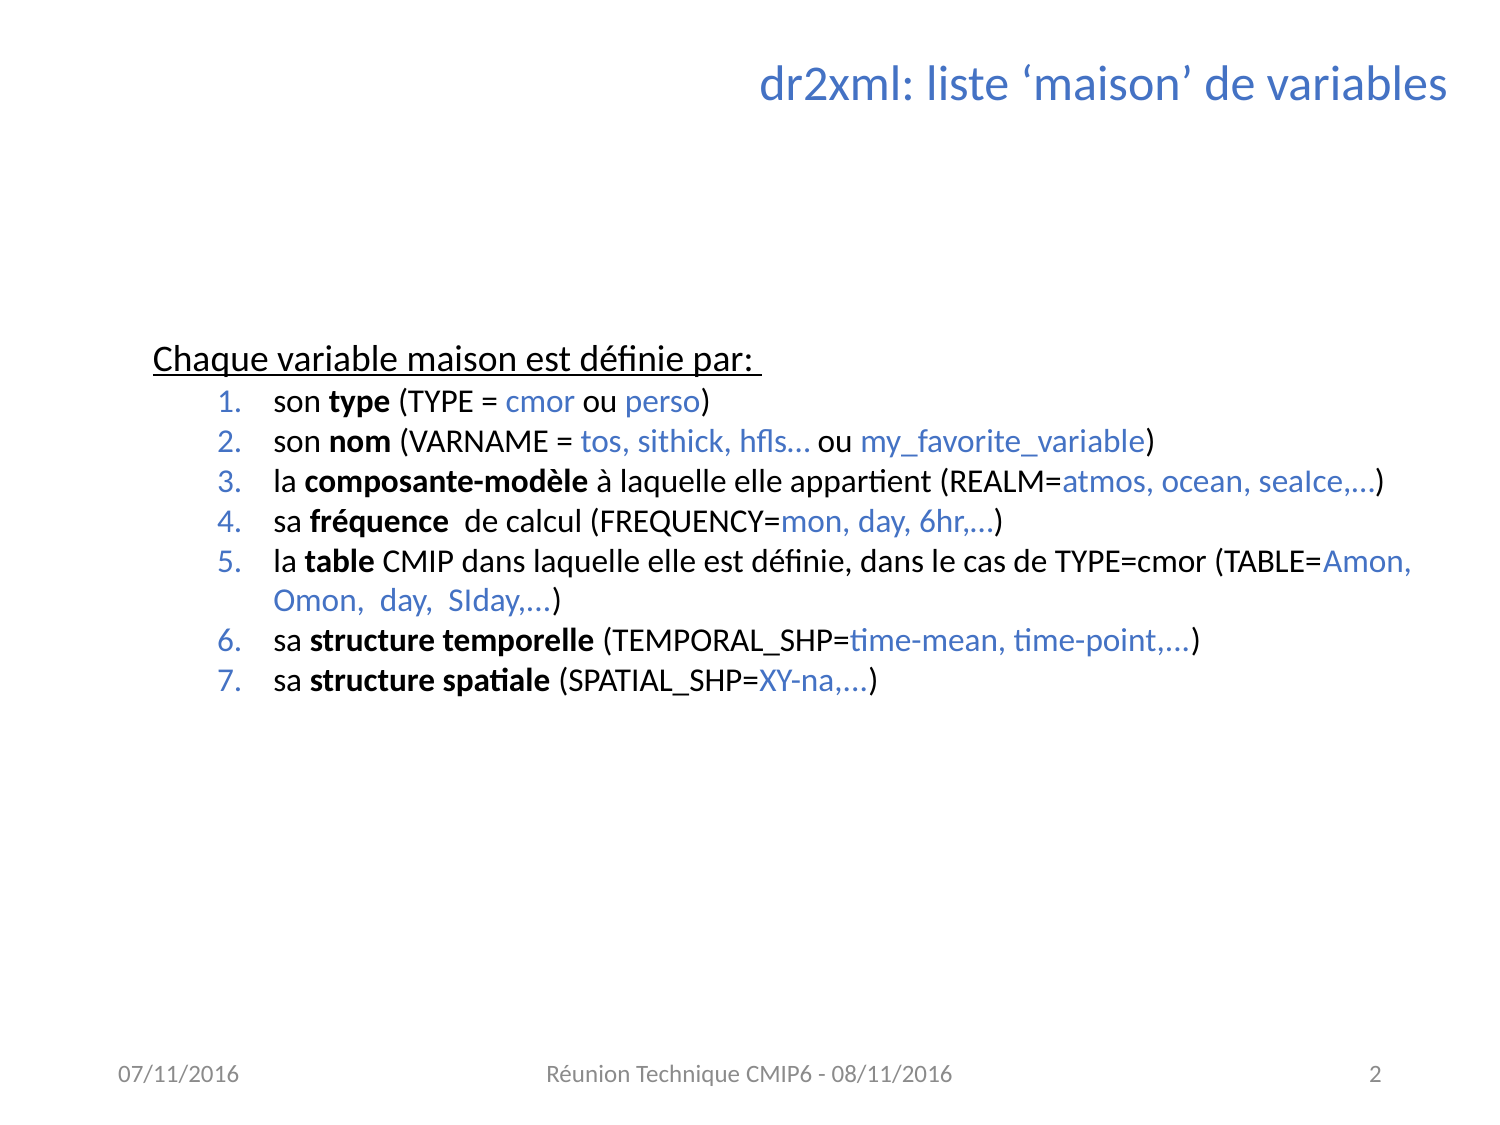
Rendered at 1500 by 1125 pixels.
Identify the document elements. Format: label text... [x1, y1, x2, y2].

text_box Chaque variable maison est définie par: son type (TYPE = cmor ou perso) son nom (VARNAME = tos, sithick, hfls… ou my_favorite_variable) la composante-modèle à laquelle elle appartient (REALM=atmos, ocean, seaIce,…) sa fréquence de calcul (FREQUENCY=mon, day, 6hr,…) la table CMIP dans laquelle elle est définie, dans le cas de TYPE=cmor (TABLE=Amon, Omon, day, SIday,...) sa structure temporelle (TEMPORAL_SHP=time-mean, time-point,...) sa structure spatiale (SPATIAL_SHP=XY-na,...) [138, 326, 1449, 706]
footer Réunion Technique CMIP6 - 08/11/2016 [496, 1042, 1004, 1103]
text_box dr2xml: liste ‘maison’ de variables [186, 42, 1463, 118]
slide_number 2 [1059, 1042, 1397, 1103]
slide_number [103, 1042, 441, 1103]
